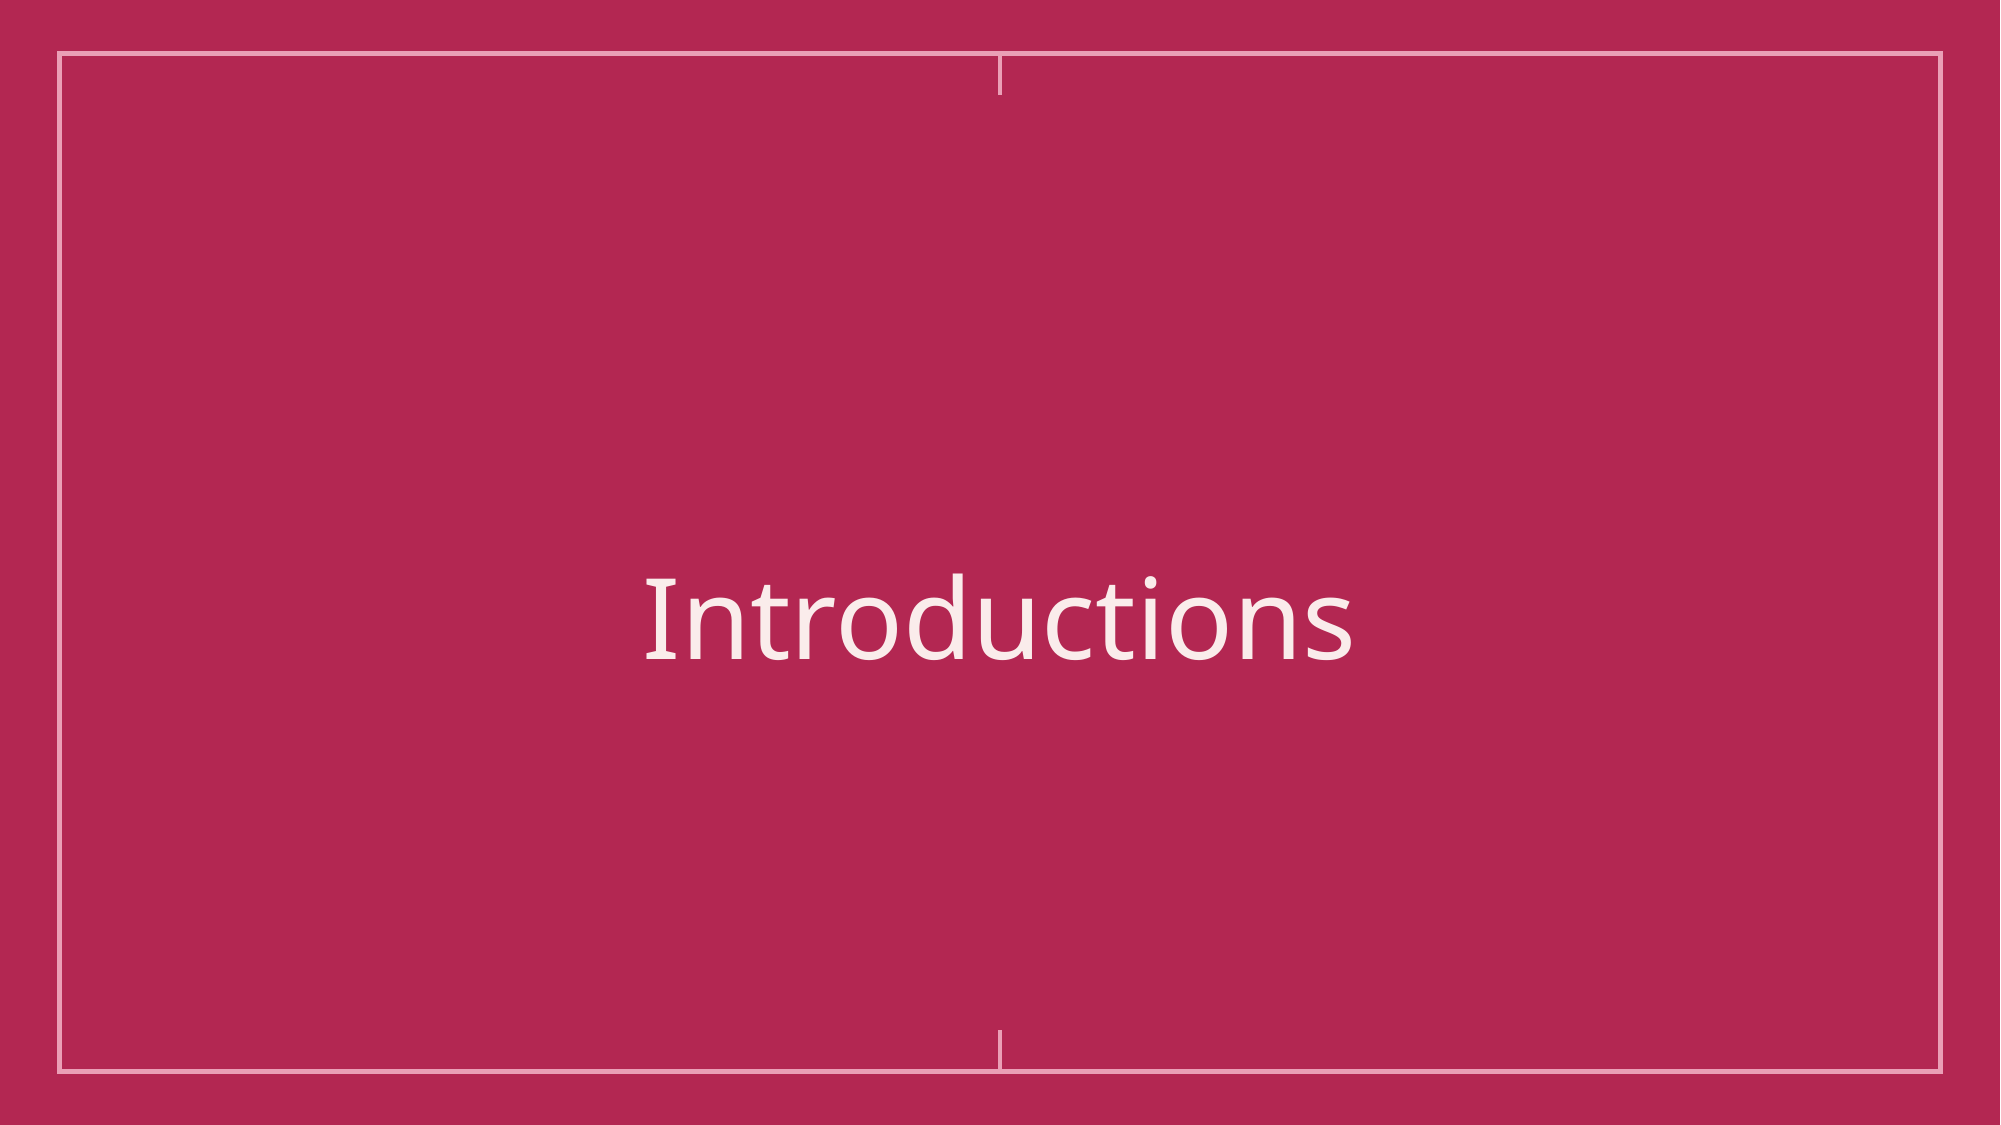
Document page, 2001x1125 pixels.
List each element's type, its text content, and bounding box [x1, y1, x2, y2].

title Introductions [279, 355, 1721, 770]
